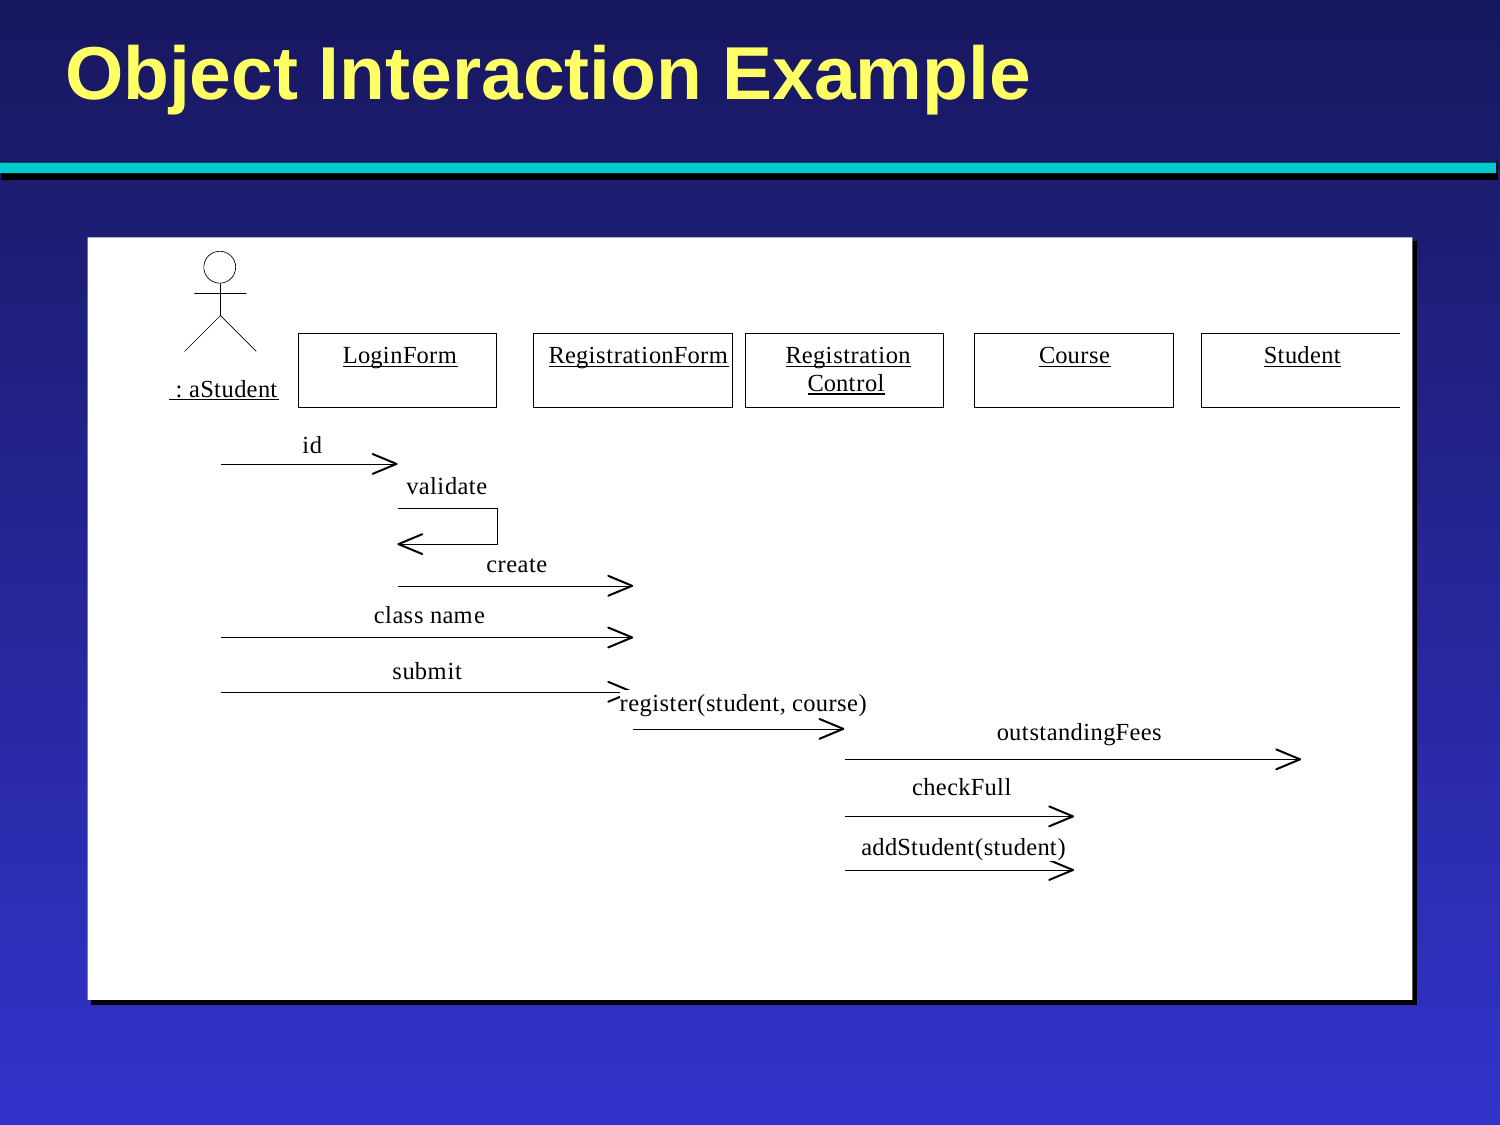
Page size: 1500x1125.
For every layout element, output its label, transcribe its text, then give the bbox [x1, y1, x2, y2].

text_box [87, 237, 1413, 1000]
title Object Interaction Example [50, 29, 1450, 121]
picture [112, 249, 1400, 992]
